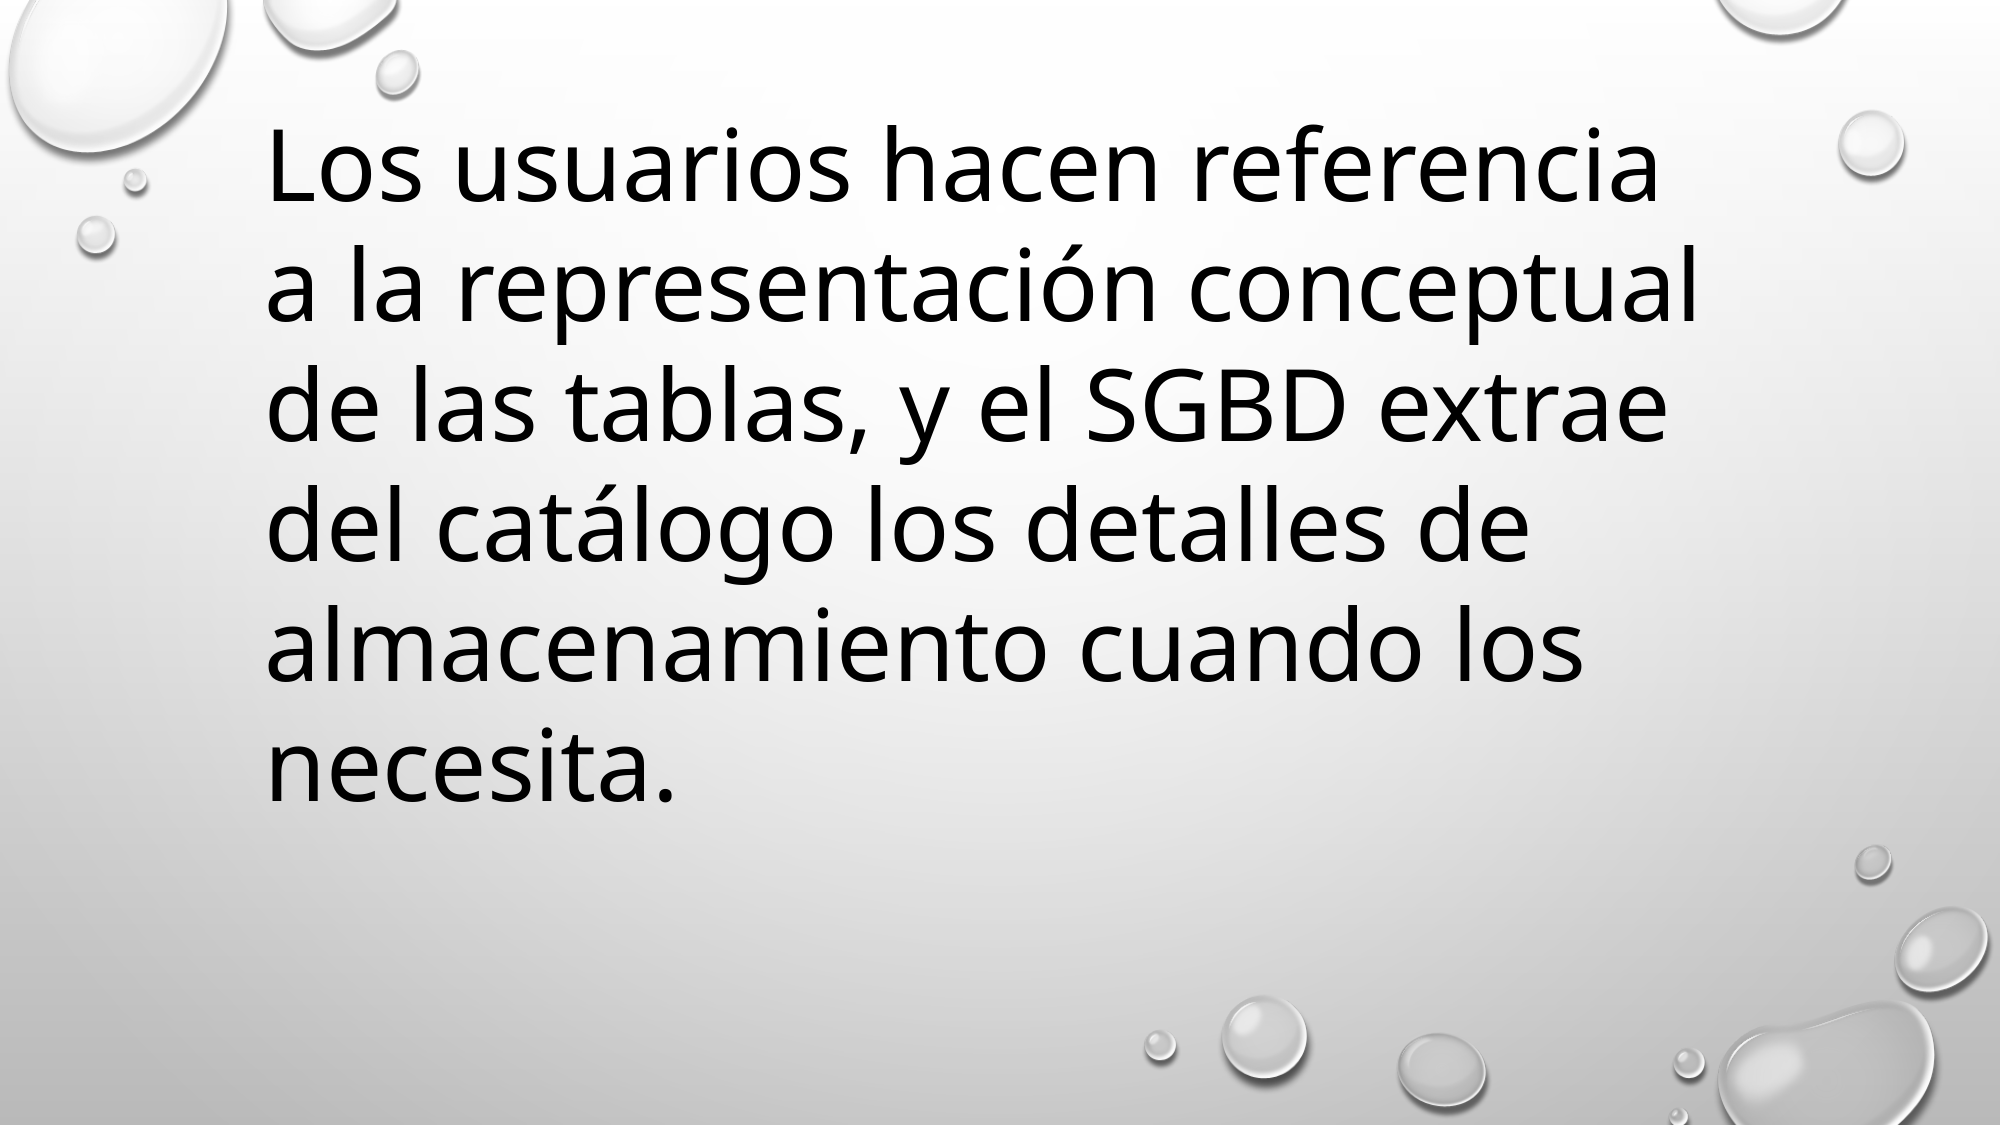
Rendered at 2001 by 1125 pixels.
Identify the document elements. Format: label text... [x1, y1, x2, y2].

picture [0, 0, 2000, 1125]
text_box Los usuarios hacen referencia a la representación conceptual de las tablas, y el SGBD extrae del catálogo los detalles de almacenamiento cuando los necesita. [249, 94, 1750, 829]
